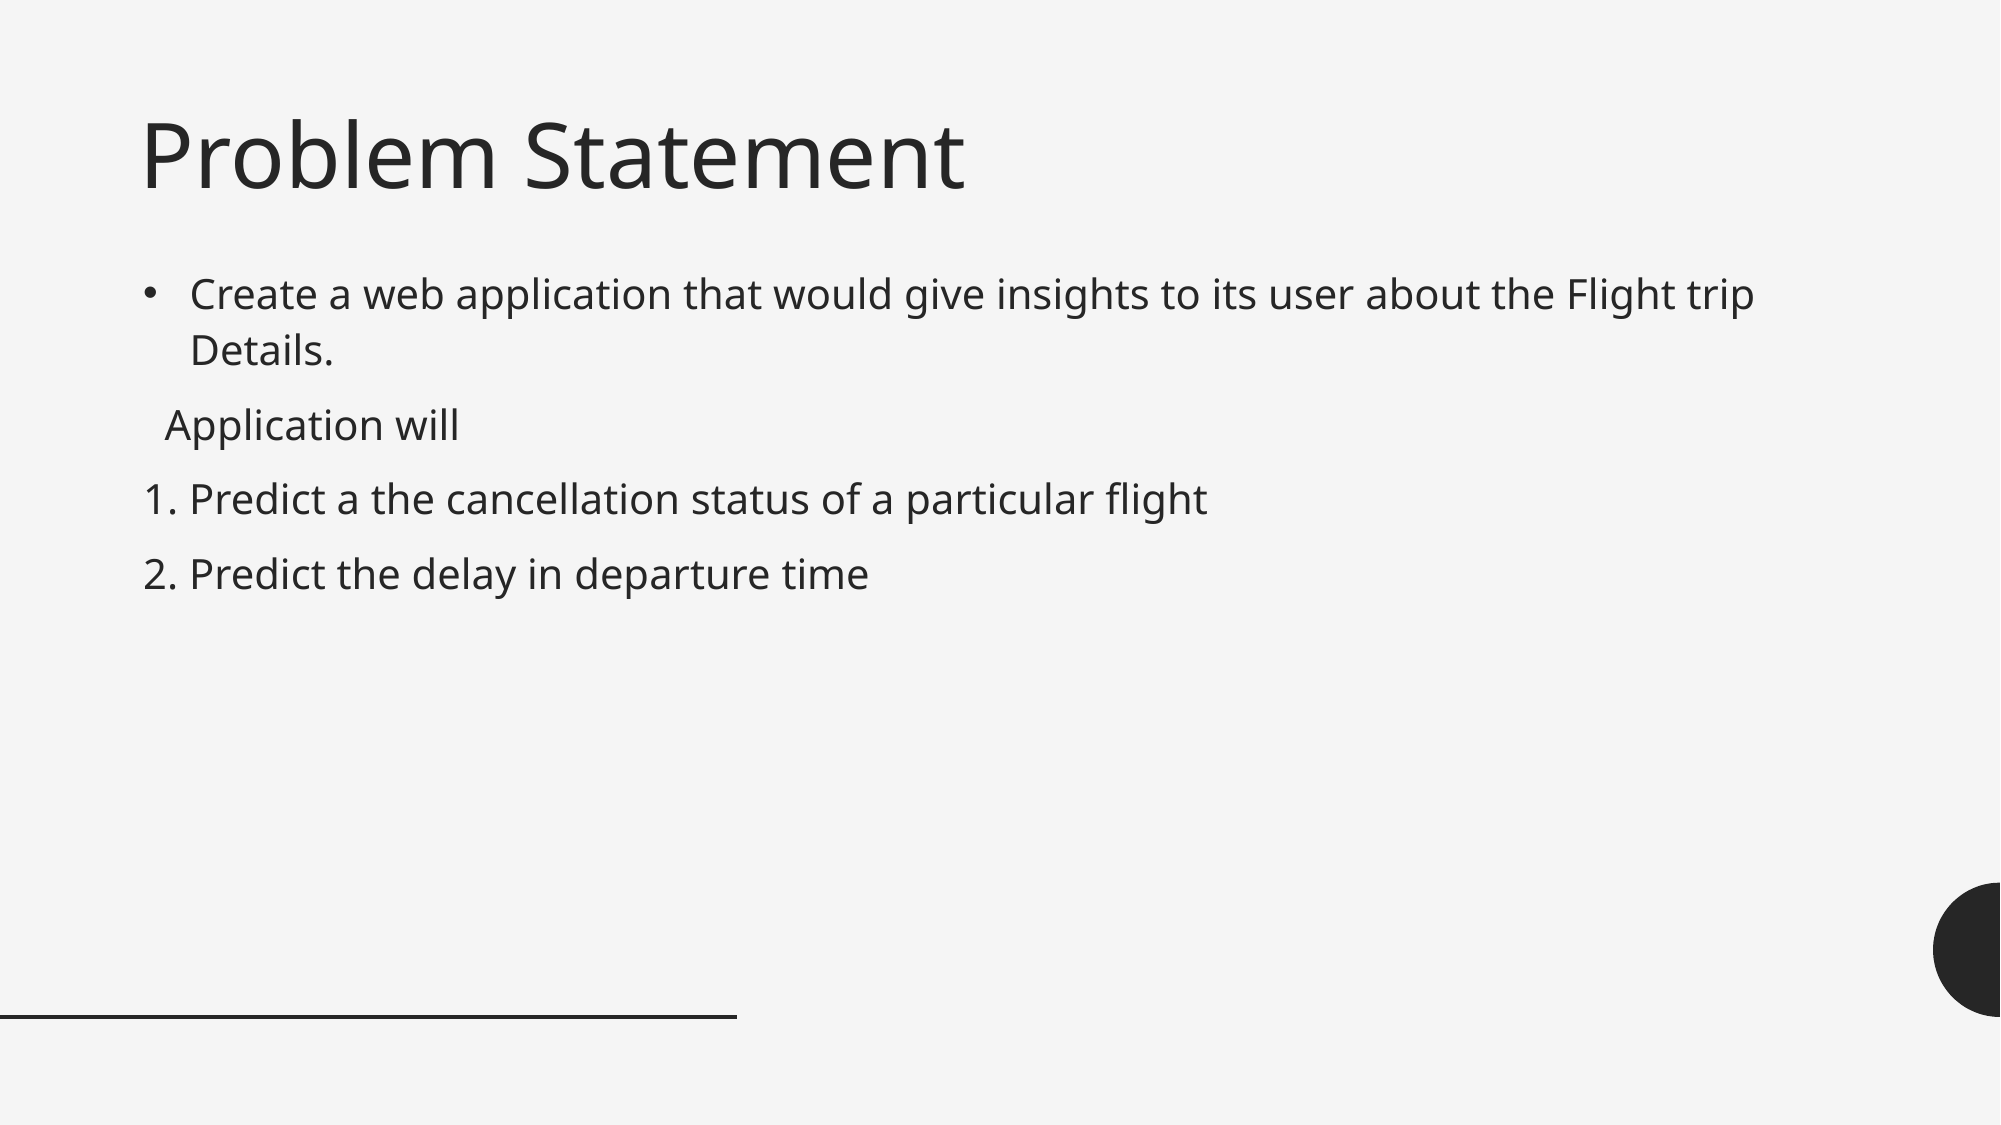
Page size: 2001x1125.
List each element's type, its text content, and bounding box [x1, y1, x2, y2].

text_box Problem Statement [125, 91, 1875, 219]
text_box Create a web application that would give insights to its user about the Flight trip Details. Application will 1. Predict a the cancellation status of a particular flight 2. Predict the delay in departure time [128, 254, 1879, 986]
